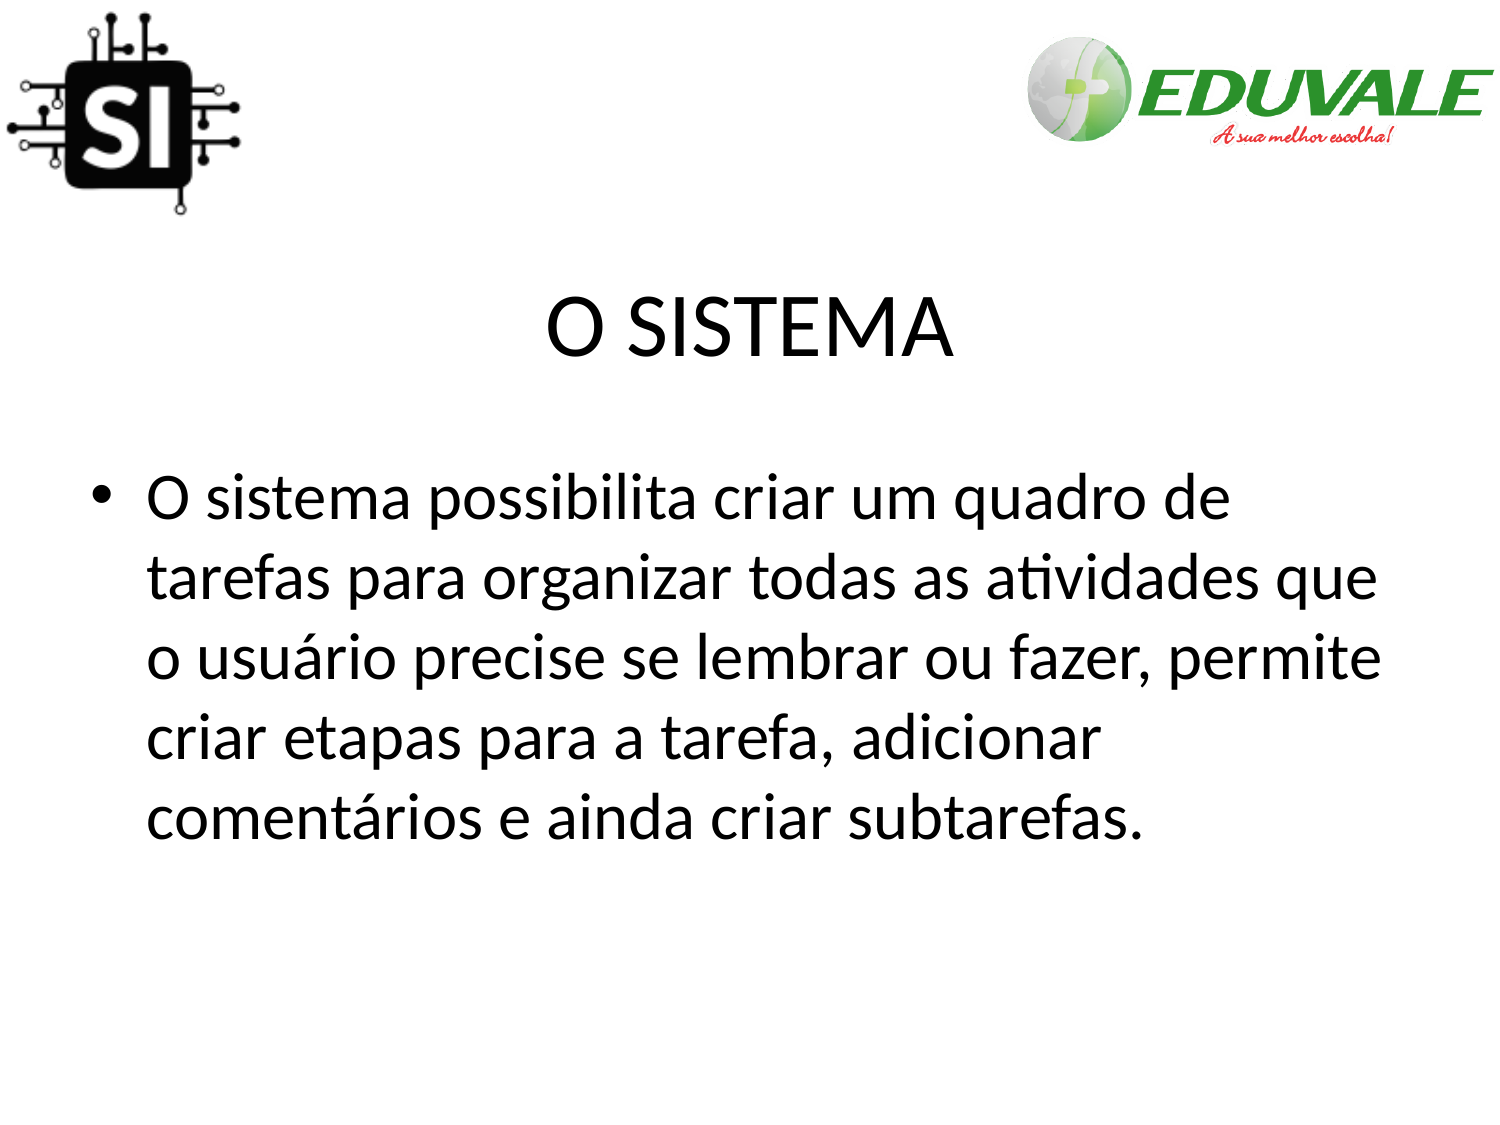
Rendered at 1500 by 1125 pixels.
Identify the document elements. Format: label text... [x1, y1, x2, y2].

title O SISTEMA [75, 231, 1425, 408]
picture [1021, 30, 1500, 148]
list O sistema possibilita criar um quadro de tarefas para organizar todas as atividades que o usuário precise se lembrar ou fazer, permite criar etapas para a tarefa, adicionar comentários e ainda criar subtarefas. [75, 445, 1425, 1005]
picture [0, 0, 249, 232]
